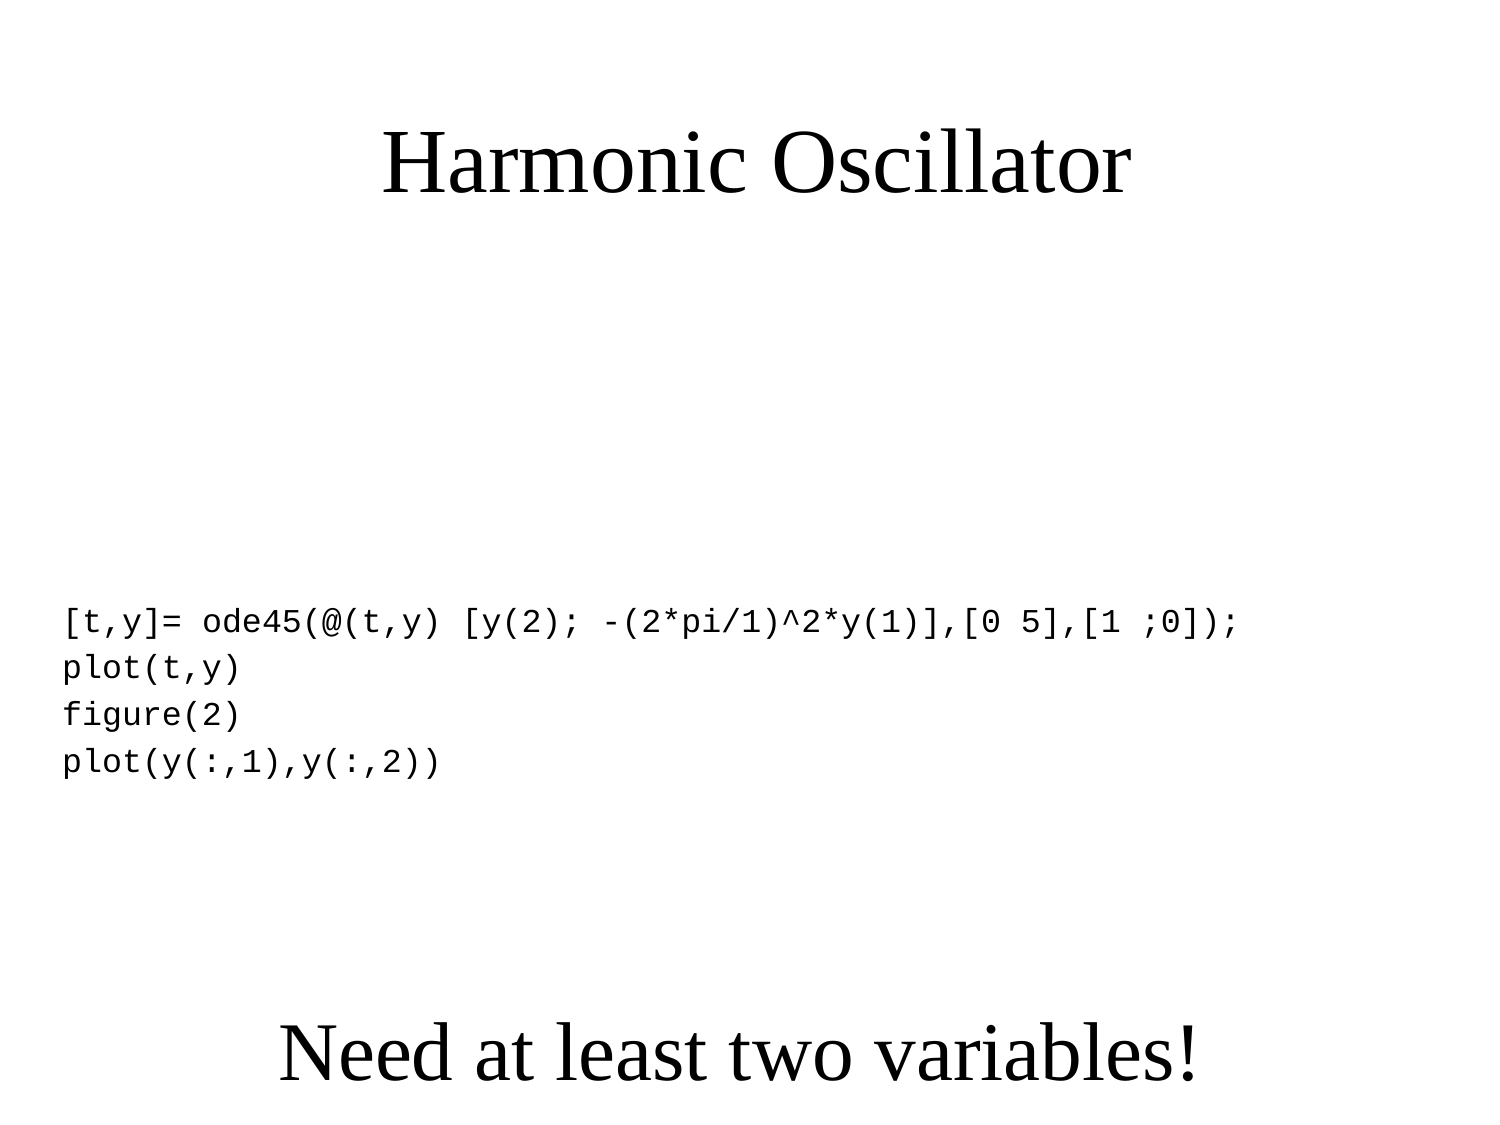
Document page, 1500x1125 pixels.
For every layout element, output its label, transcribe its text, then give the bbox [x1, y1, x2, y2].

title Harmonic Oscillator [120, 62, 1396, 250]
text_box Need at least two variables! [263, 989, 1220, 1105]
